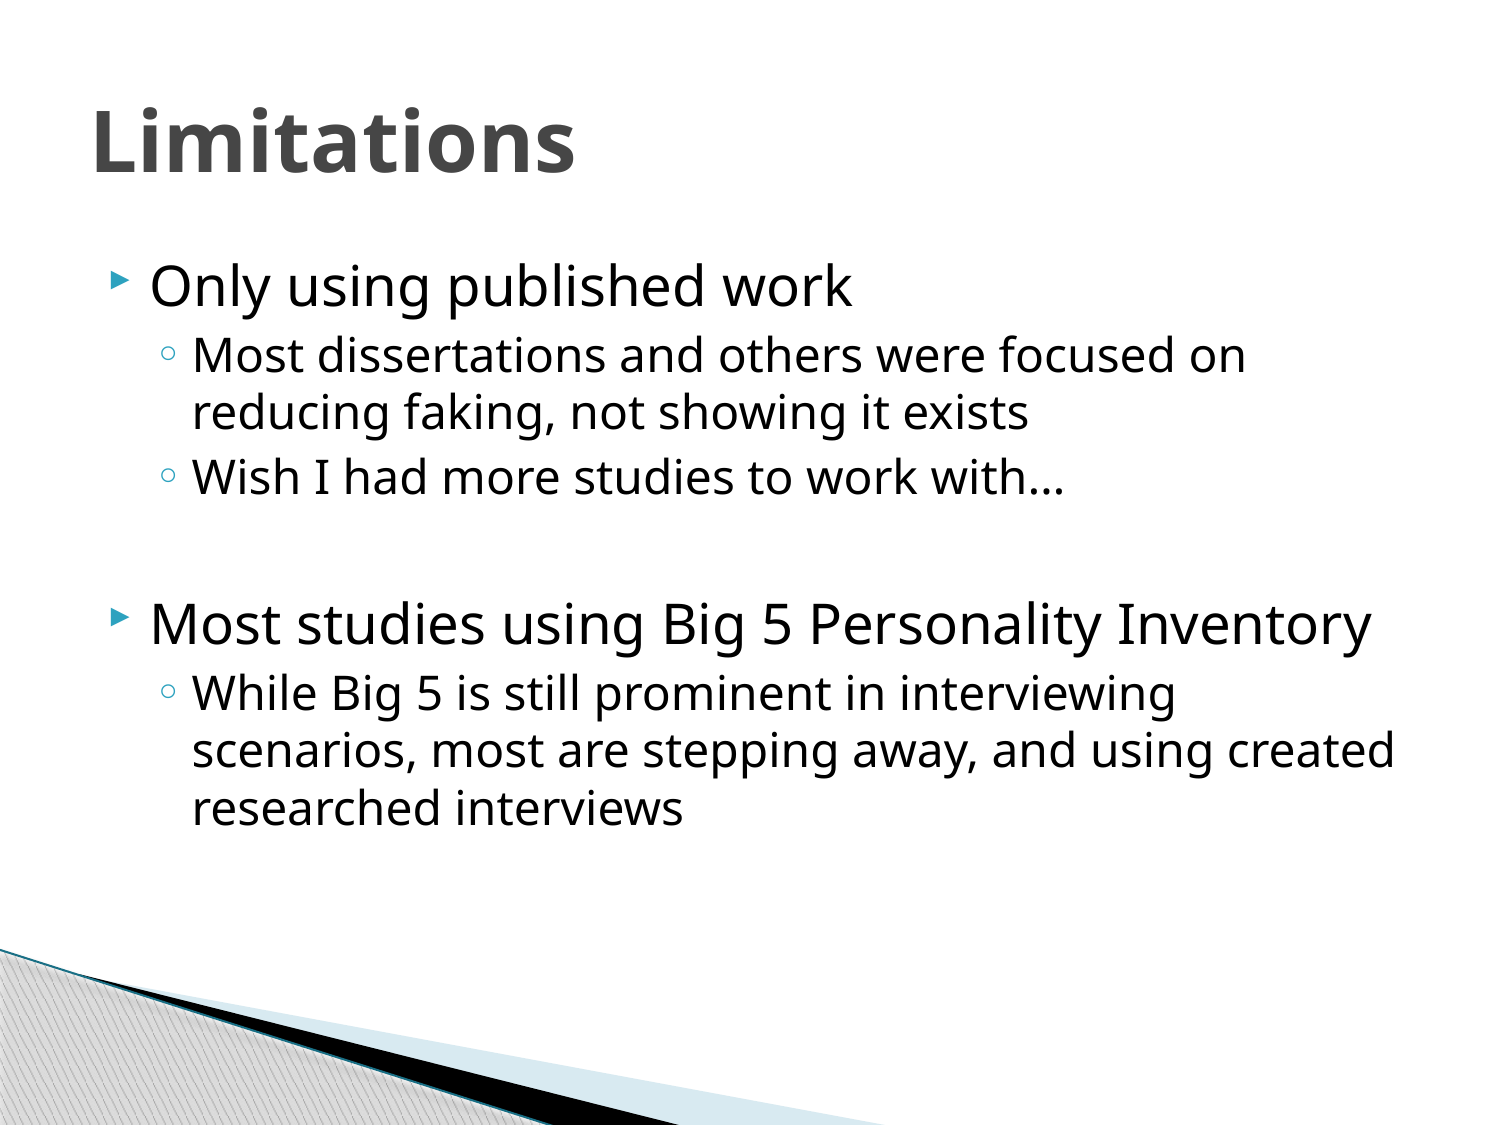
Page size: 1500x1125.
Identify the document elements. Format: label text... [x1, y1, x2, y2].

list Only using published work Most dissertations and others were focused on reducing faking, not showing it exists Wish I had more studies to work with… Most studies using Big 5 Personality Inventory While Big 5 is still prominent in interviewing scenarios, most are stepping away, and using created researched interviews [75, 243, 1425, 986]
title Limitations [75, 45, 1425, 233]
